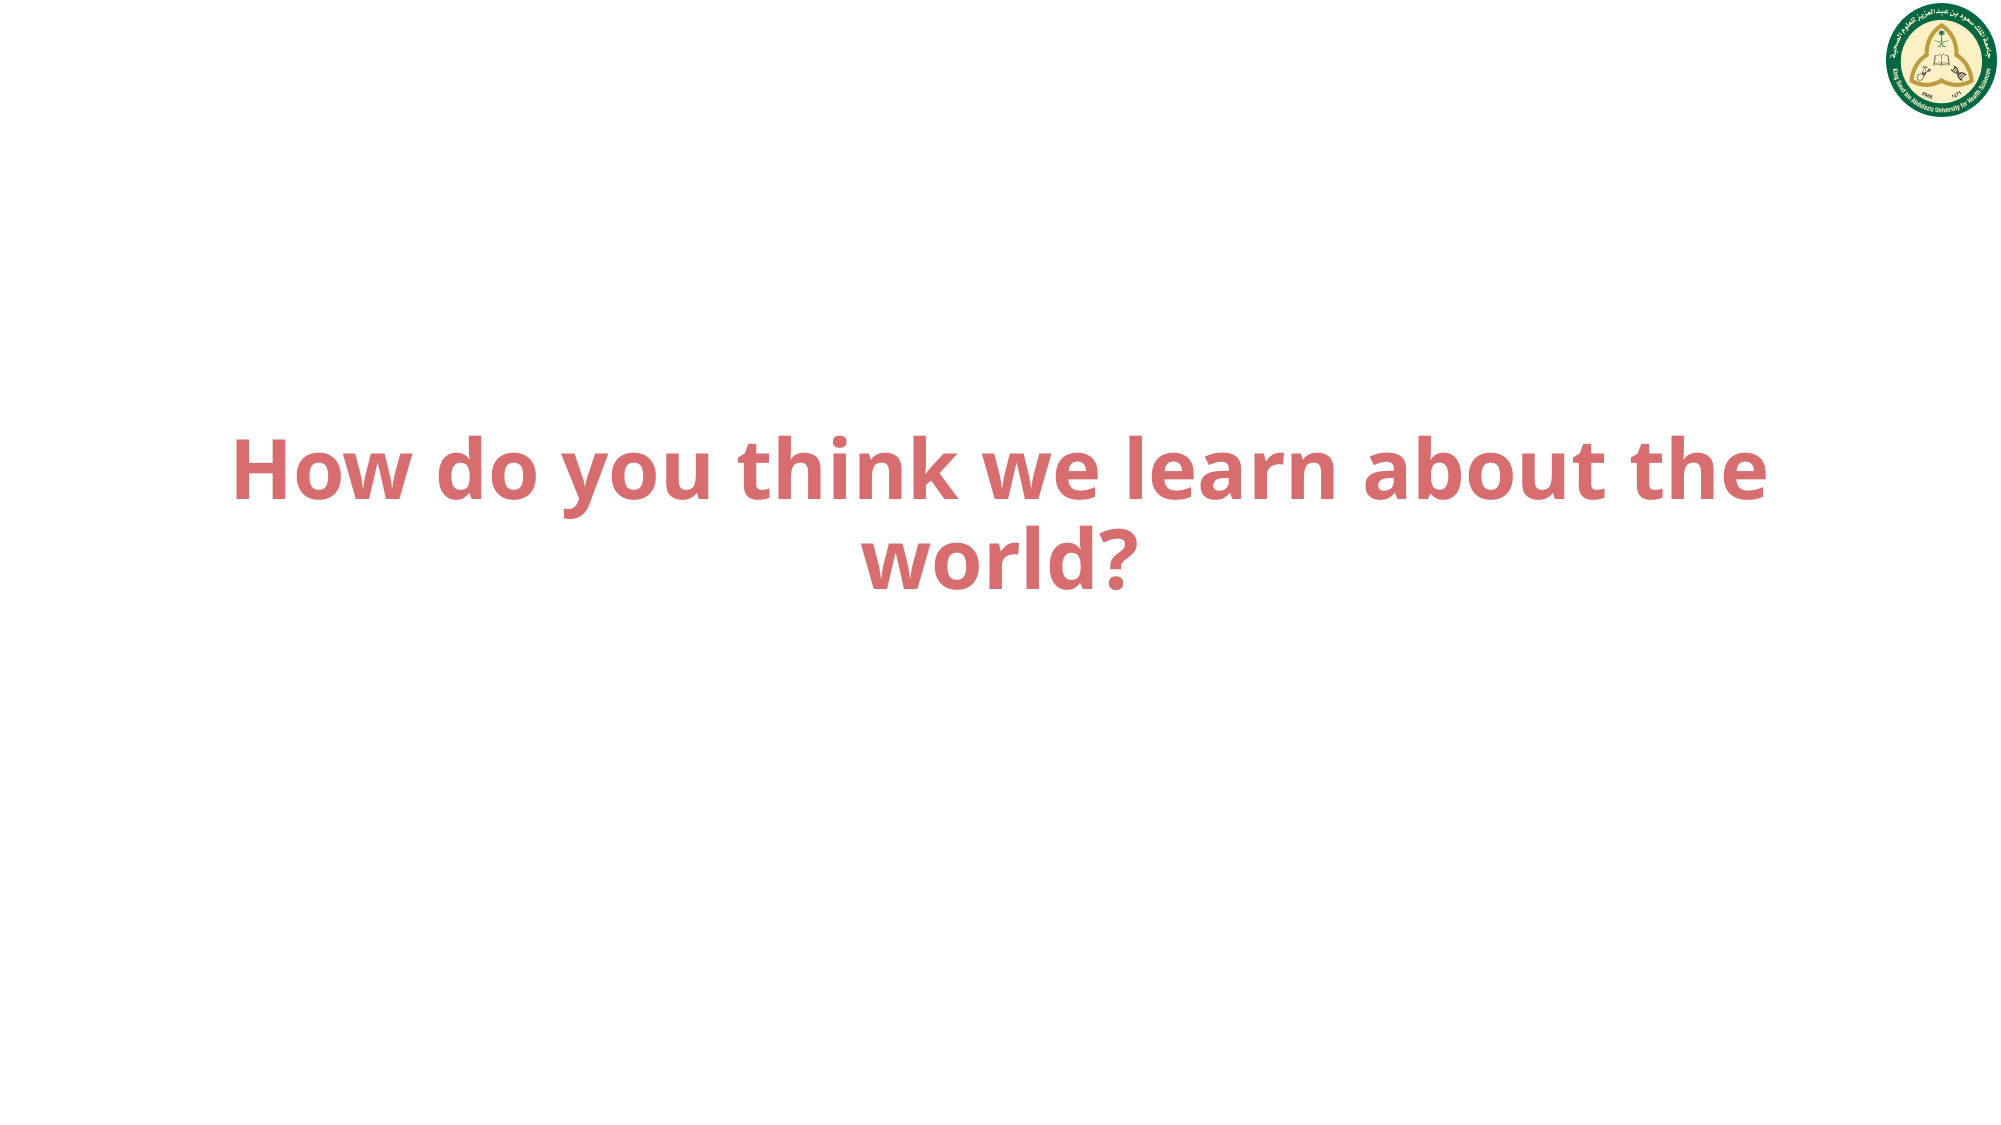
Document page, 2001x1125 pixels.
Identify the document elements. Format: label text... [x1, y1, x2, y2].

list How do you think we learn about the world? [137, 299, 1863, 1014]
picture [1886, 3, 1997, 117]
